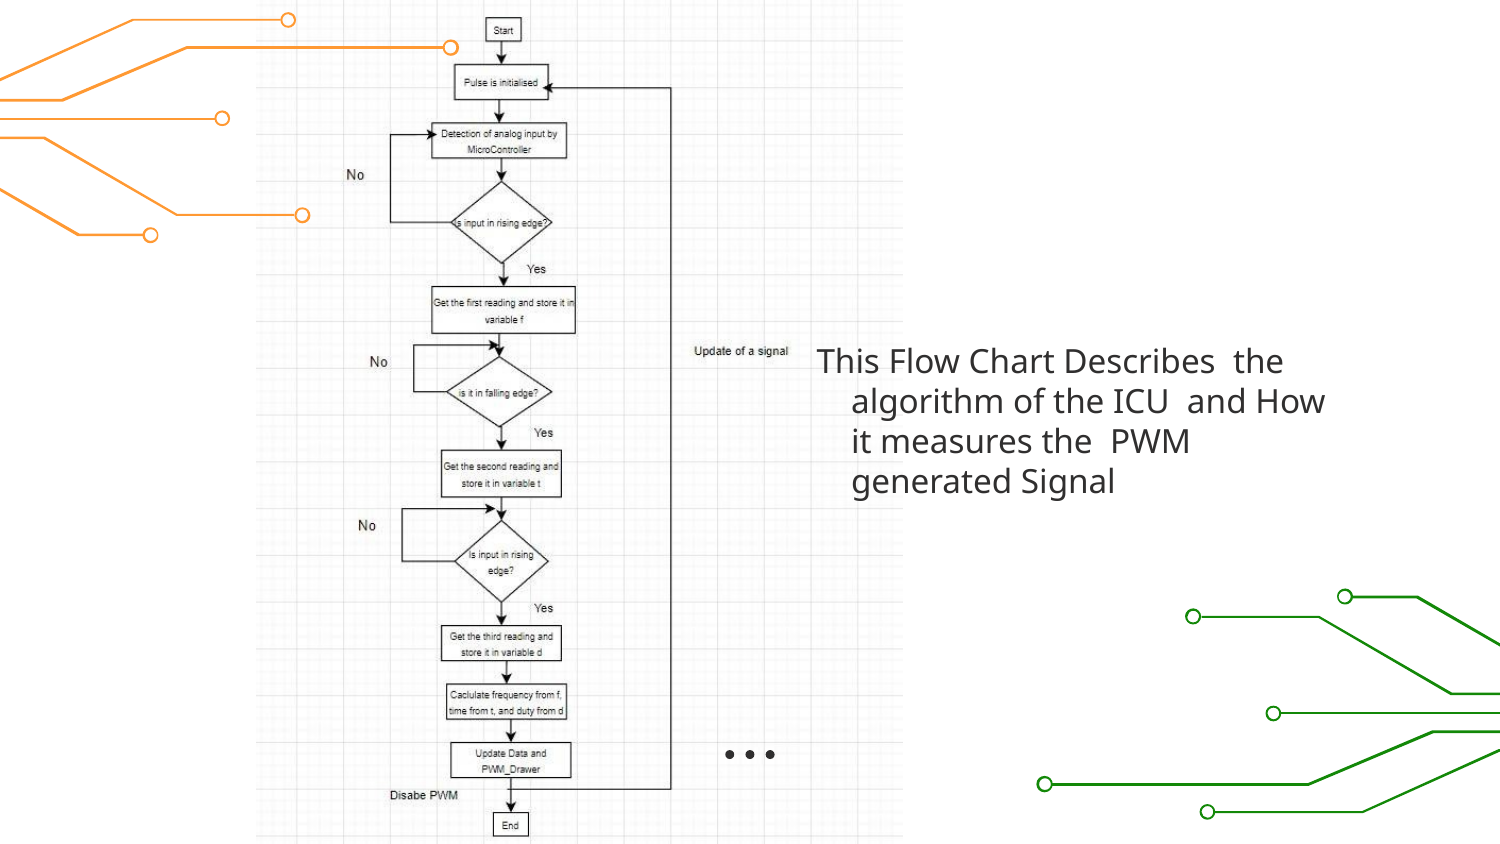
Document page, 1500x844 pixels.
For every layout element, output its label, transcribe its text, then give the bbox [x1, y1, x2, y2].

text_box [0, 11, 460, 244]
subtitle This Flow Chart Describes the algorithm of the ICU and How it measures the PWM generated Signal [908, 144, 1365, 516]
picture [256, 0, 904, 844]
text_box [1036, 588, 1500, 820]
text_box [725, 749, 775, 760]
